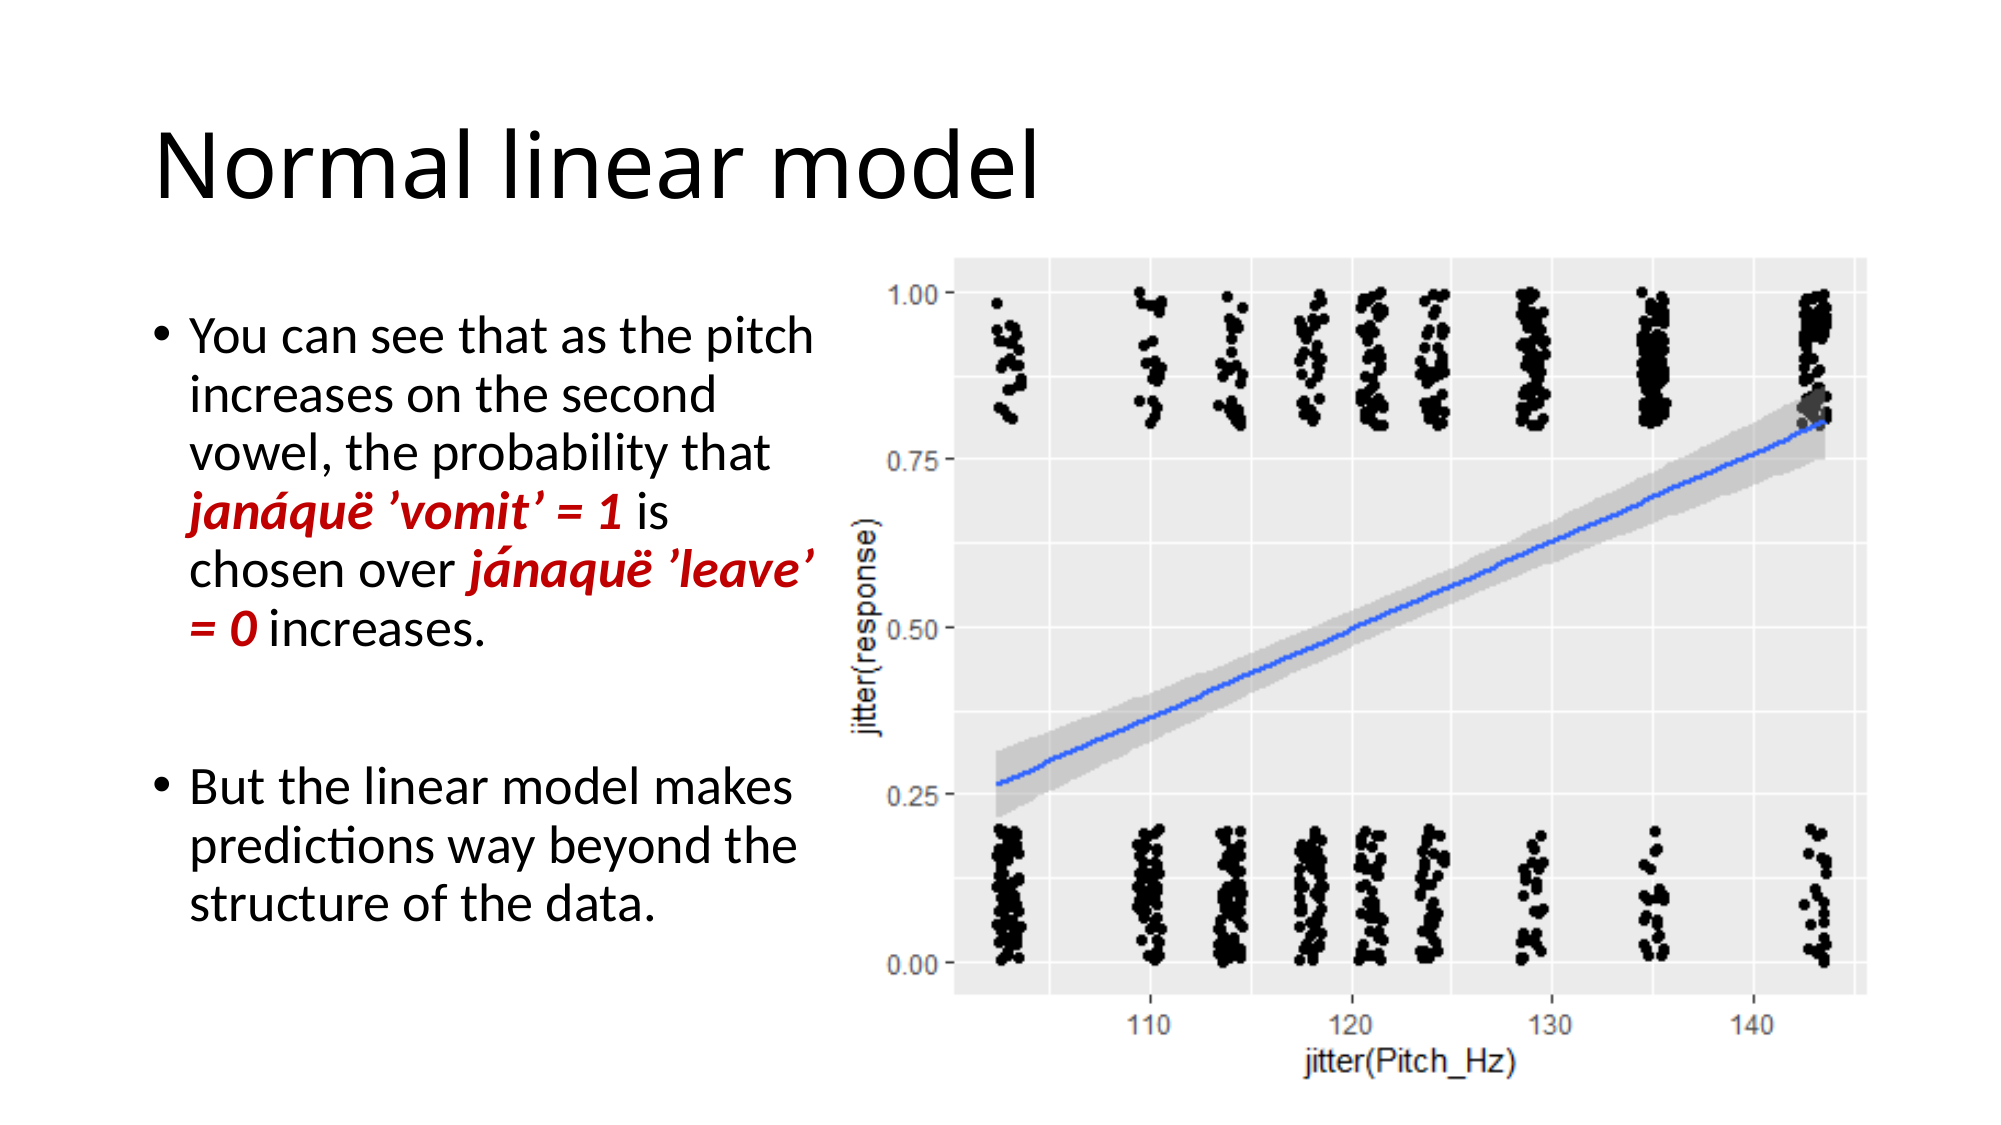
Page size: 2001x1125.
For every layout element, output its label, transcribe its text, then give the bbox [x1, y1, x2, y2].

picture [831, 243, 1885, 1095]
list You can see that as the pitch increases on the second vowel, the probability that janáquë ’vomit’ = 1 is chosen over jánaquë ’leave’ = 0 increases. But the linear model makes predictions way beyond the structure of the data. [137, 299, 831, 1014]
title Normal linear model [137, 59, 1863, 278]
